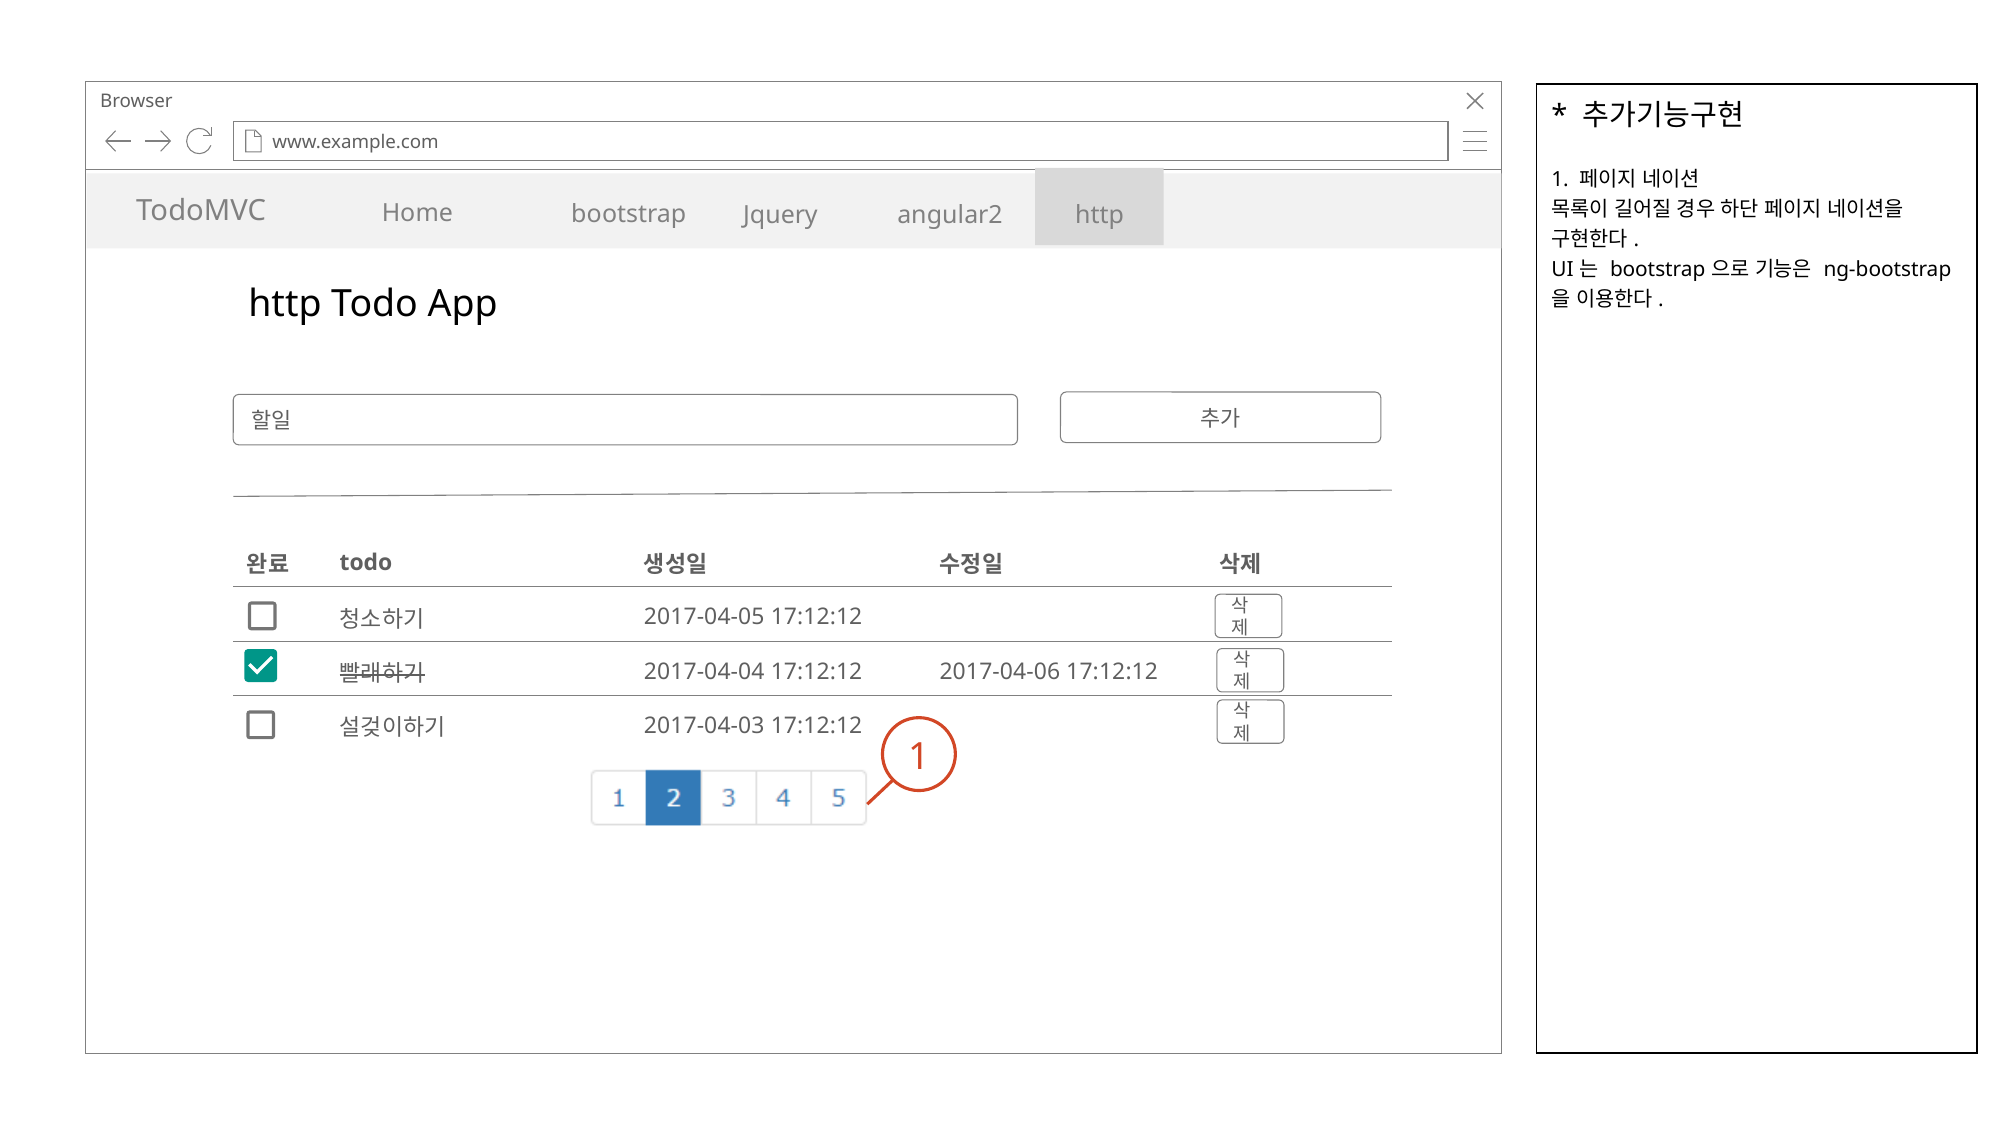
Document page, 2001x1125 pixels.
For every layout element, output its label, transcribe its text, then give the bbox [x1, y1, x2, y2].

picture [588, 764, 875, 832]
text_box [233, 490, 1392, 497]
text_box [85, 81, 1502, 1054]
table_header * 추가기능구현 1. 페이지 네이션 목록이 길어질 경우 하단 페이지 네이션을 구현한다. UI는 bootstrap으로 기능은 ng-bootstrap을 이용한다. [1537, 85, 1976, 1052]
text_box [867, 717, 956, 805]
